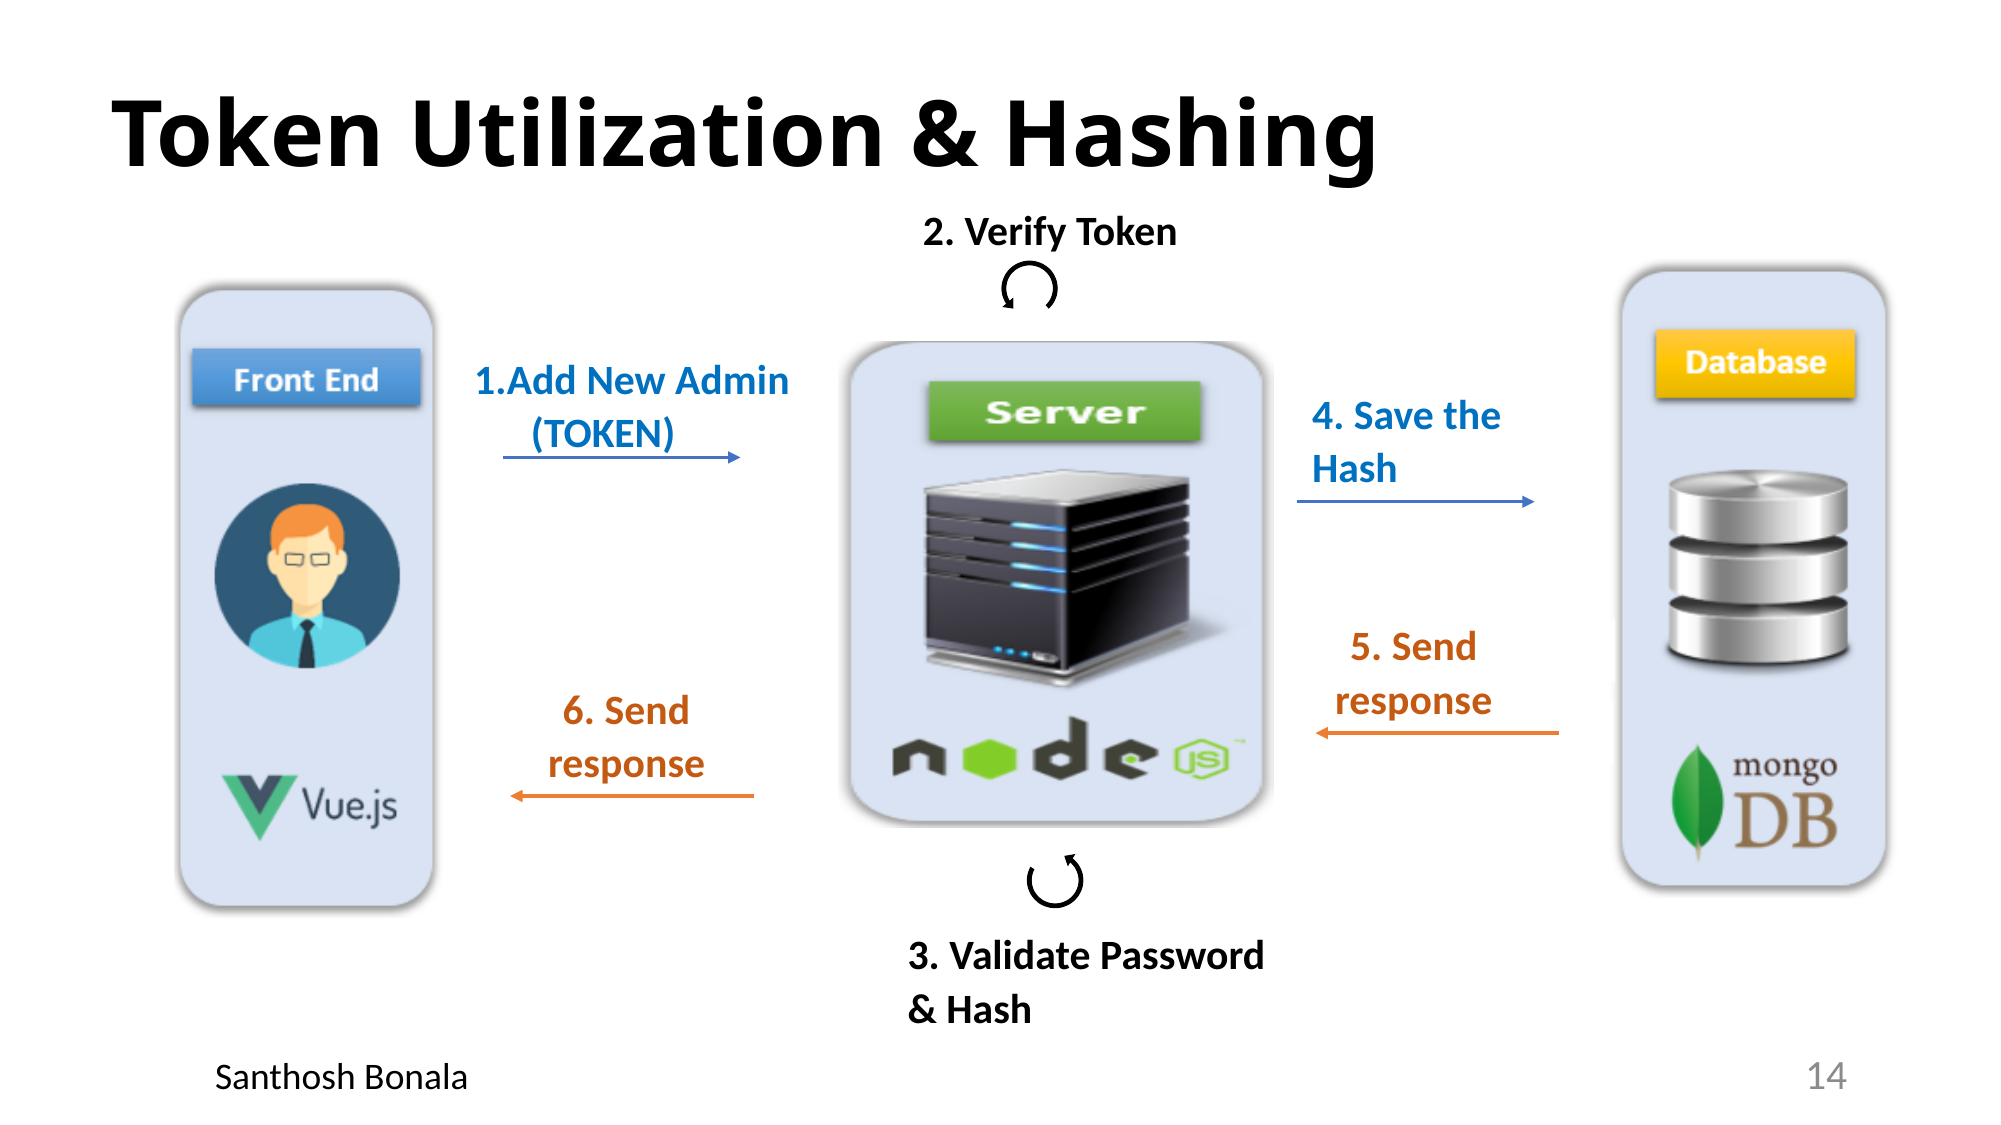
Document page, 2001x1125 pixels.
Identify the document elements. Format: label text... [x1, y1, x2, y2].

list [173, 277, 443, 918]
picture [985, 248, 1070, 332]
text_box 6. Send response [513, 671, 740, 790]
text_box 4. Save the Hash [1297, 376, 1587, 432]
text_box 5. Send response [1300, 607, 1527, 706]
slide_number 14 [1412, 1042, 1863, 1103]
picture [838, 341, 1274, 828]
picture [1015, 837, 1098, 917]
text_box 2. Verify Token [907, 192, 1205, 247]
text_box 3. Validate Password & Hash [892, 917, 1298, 1045]
text_box Santhosh Bonala [62, 1044, 622, 1105]
text_box 1.Add New Admin (TOKEN) [459, 341, 816, 443]
title Token Utilization & Hashing [95, 27, 1821, 246]
picture [1603, 258, 1900, 898]
